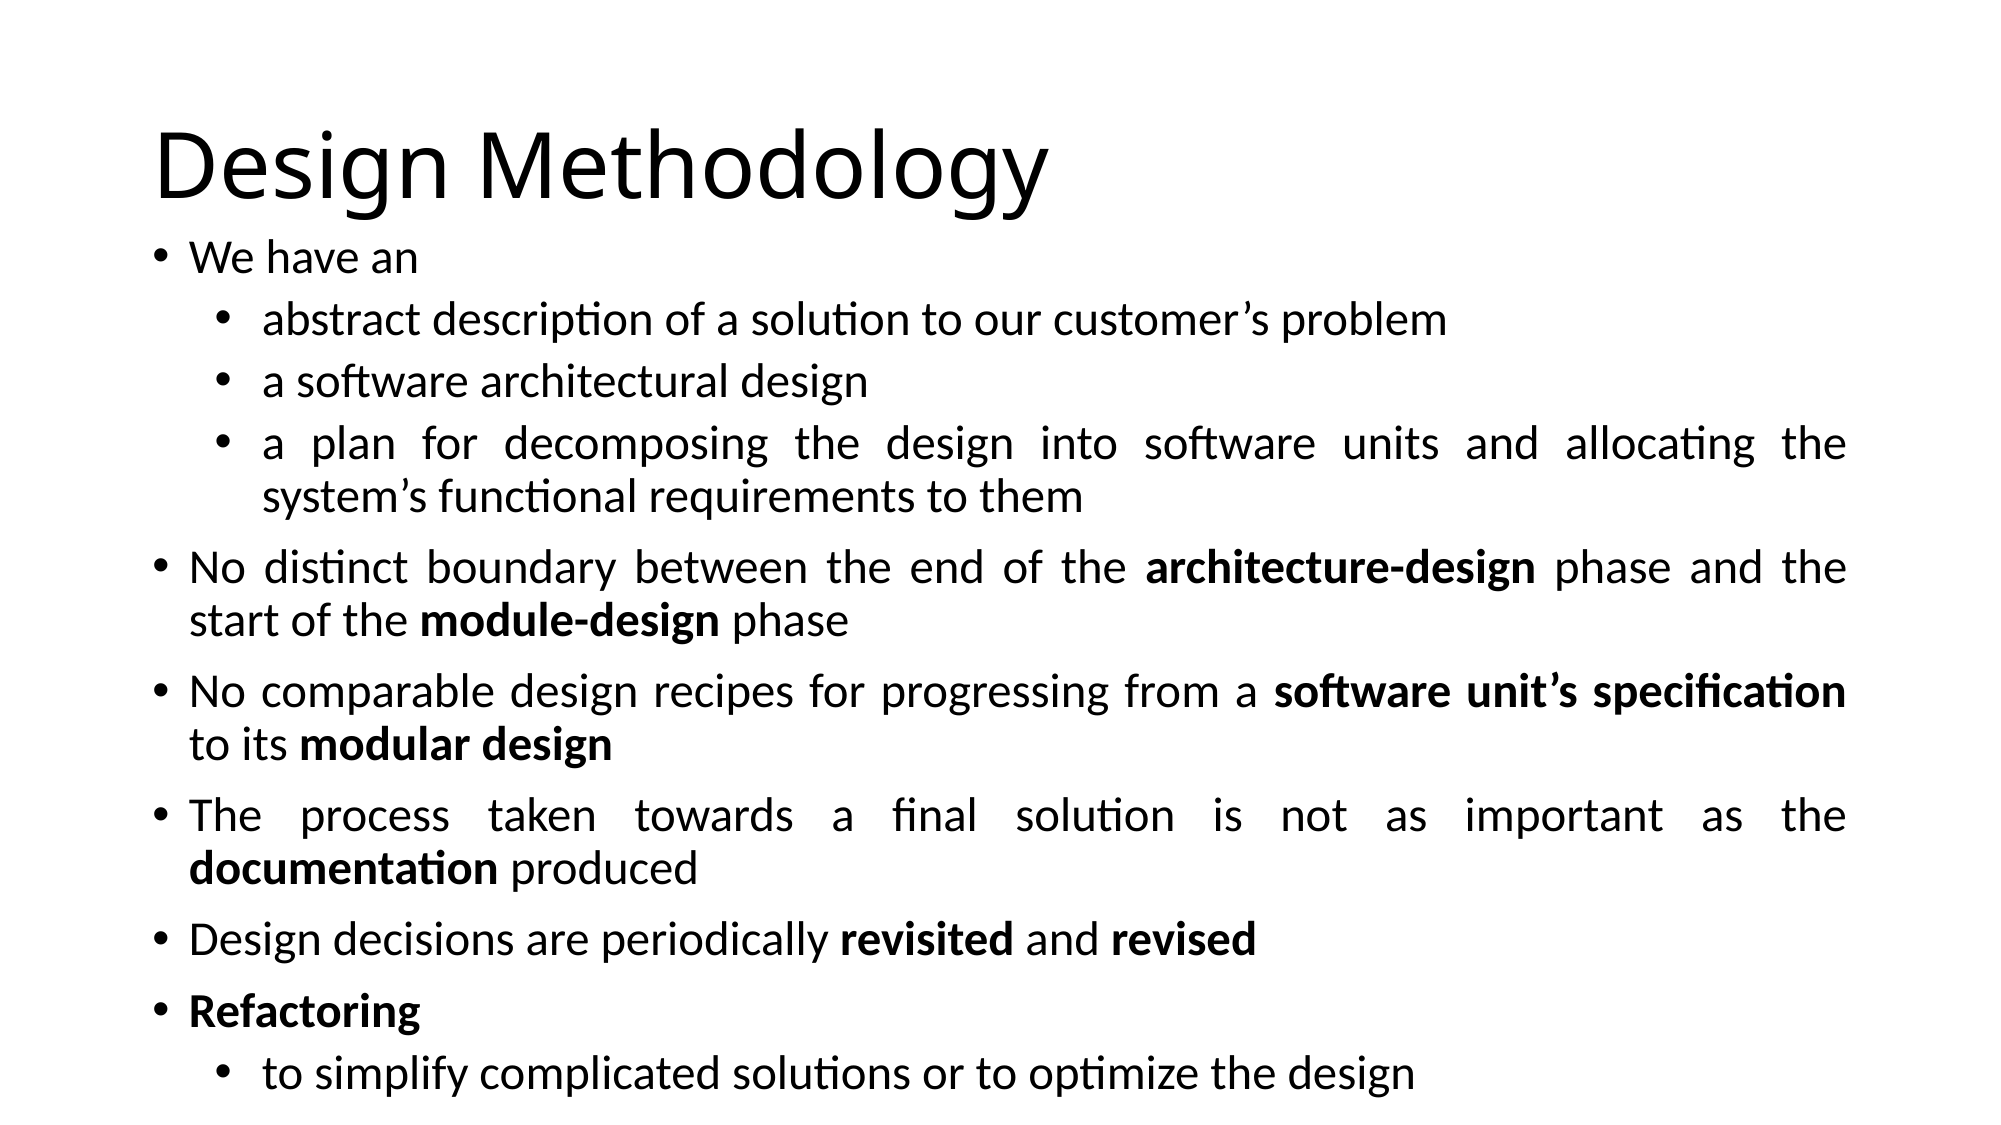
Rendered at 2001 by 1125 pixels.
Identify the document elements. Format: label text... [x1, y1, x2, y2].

list We have an abstract description of a solution to our customer’s problem a software architectural design a plan for decomposing the design into software units and allocating the system’s functional requirements to them No distinct boundary between the end of the architecture-design phase and the start of the module-design phase No comparable design recipes for progressing from a software unit’s specification to its modular design The process taken towards a final solution is not as important as the documentation produced Design decisions are periodically revisited and revised Refactoring to simplify complicated solutions or to optimize the design [137, 223, 1863, 1113]
title Design Methodology [137, 59, 1863, 223]
